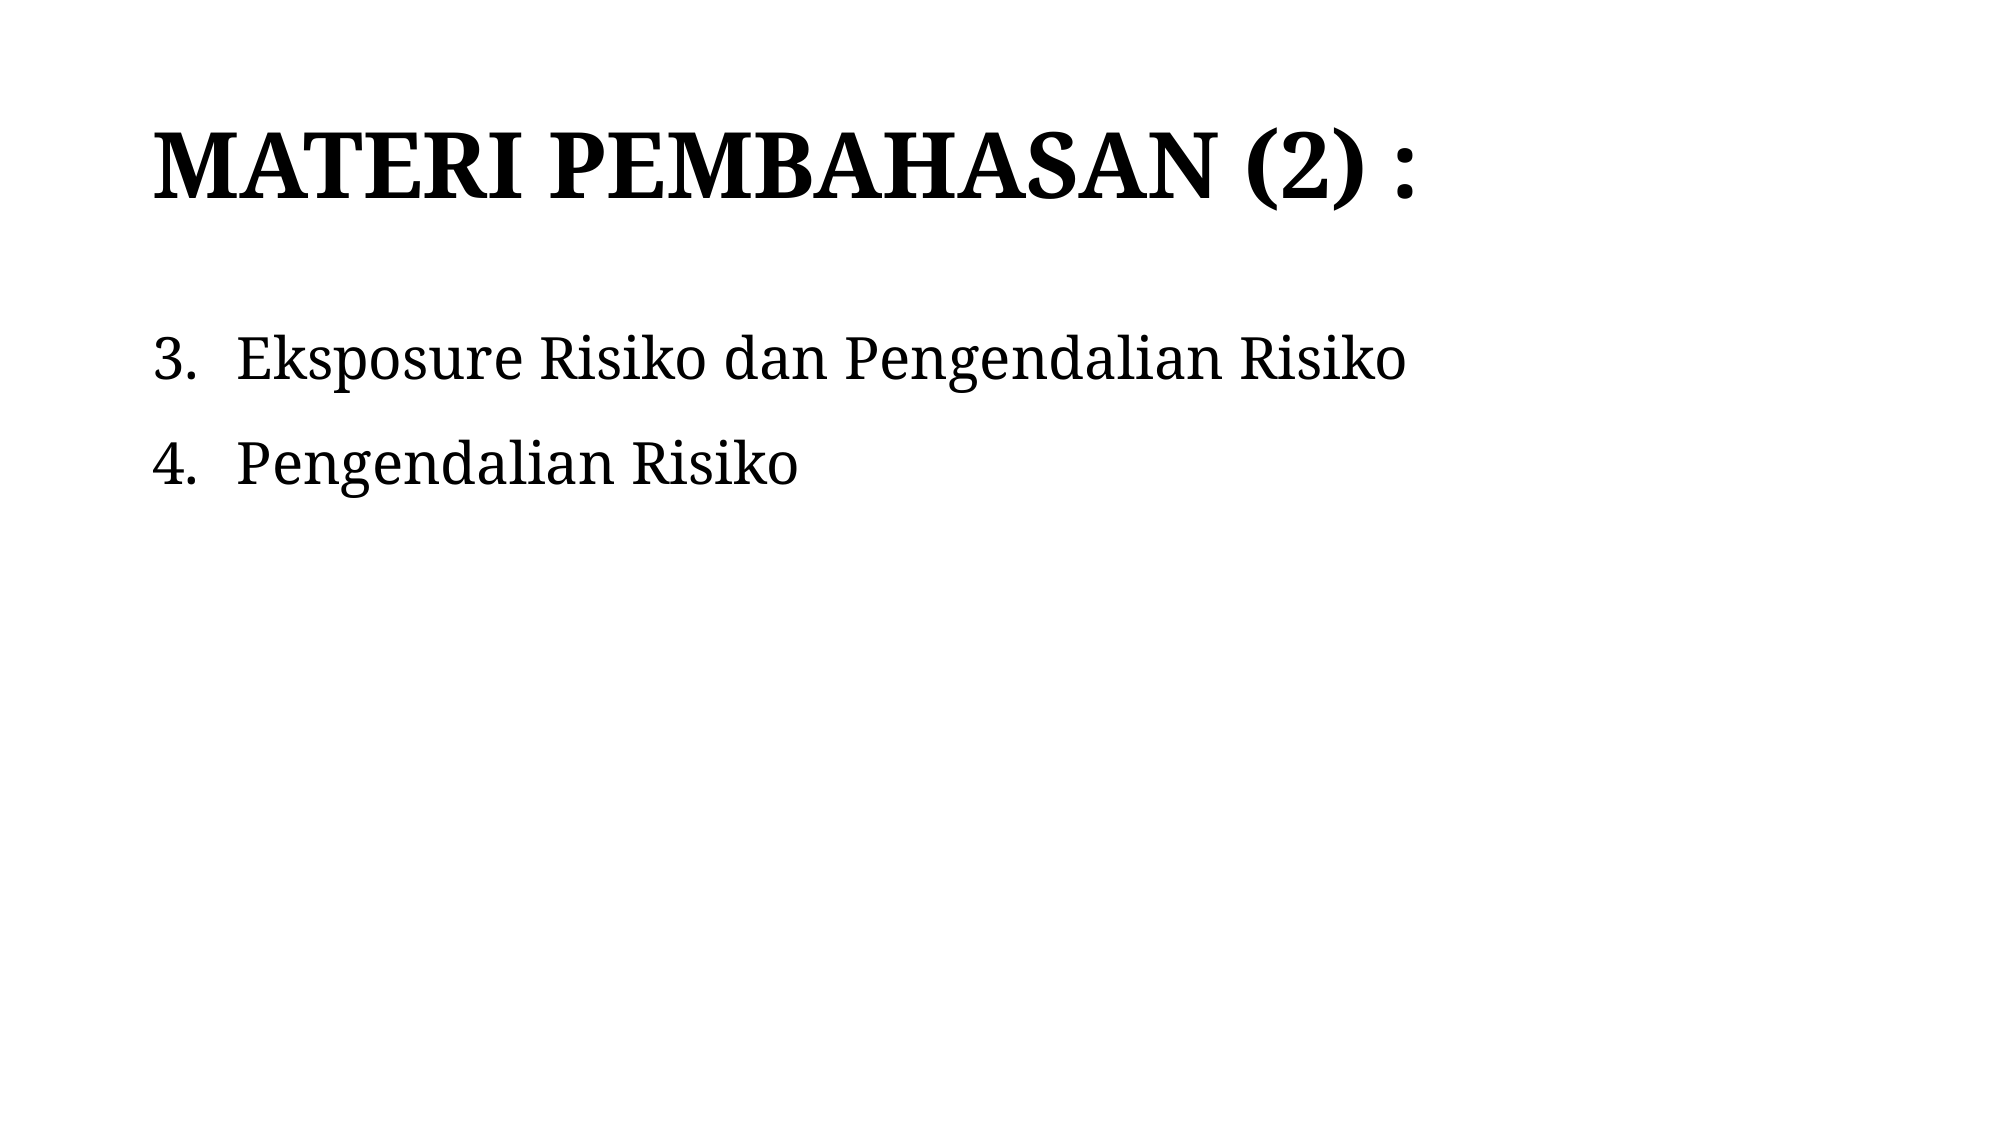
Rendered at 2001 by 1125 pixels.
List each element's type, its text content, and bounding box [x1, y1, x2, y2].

list Eksposure Risiko dan Pengendalian Risiko Pengendalian Risiko [137, 299, 1863, 1014]
title MATERI PEMBAHASAN (2) : [137, 59, 1863, 278]
